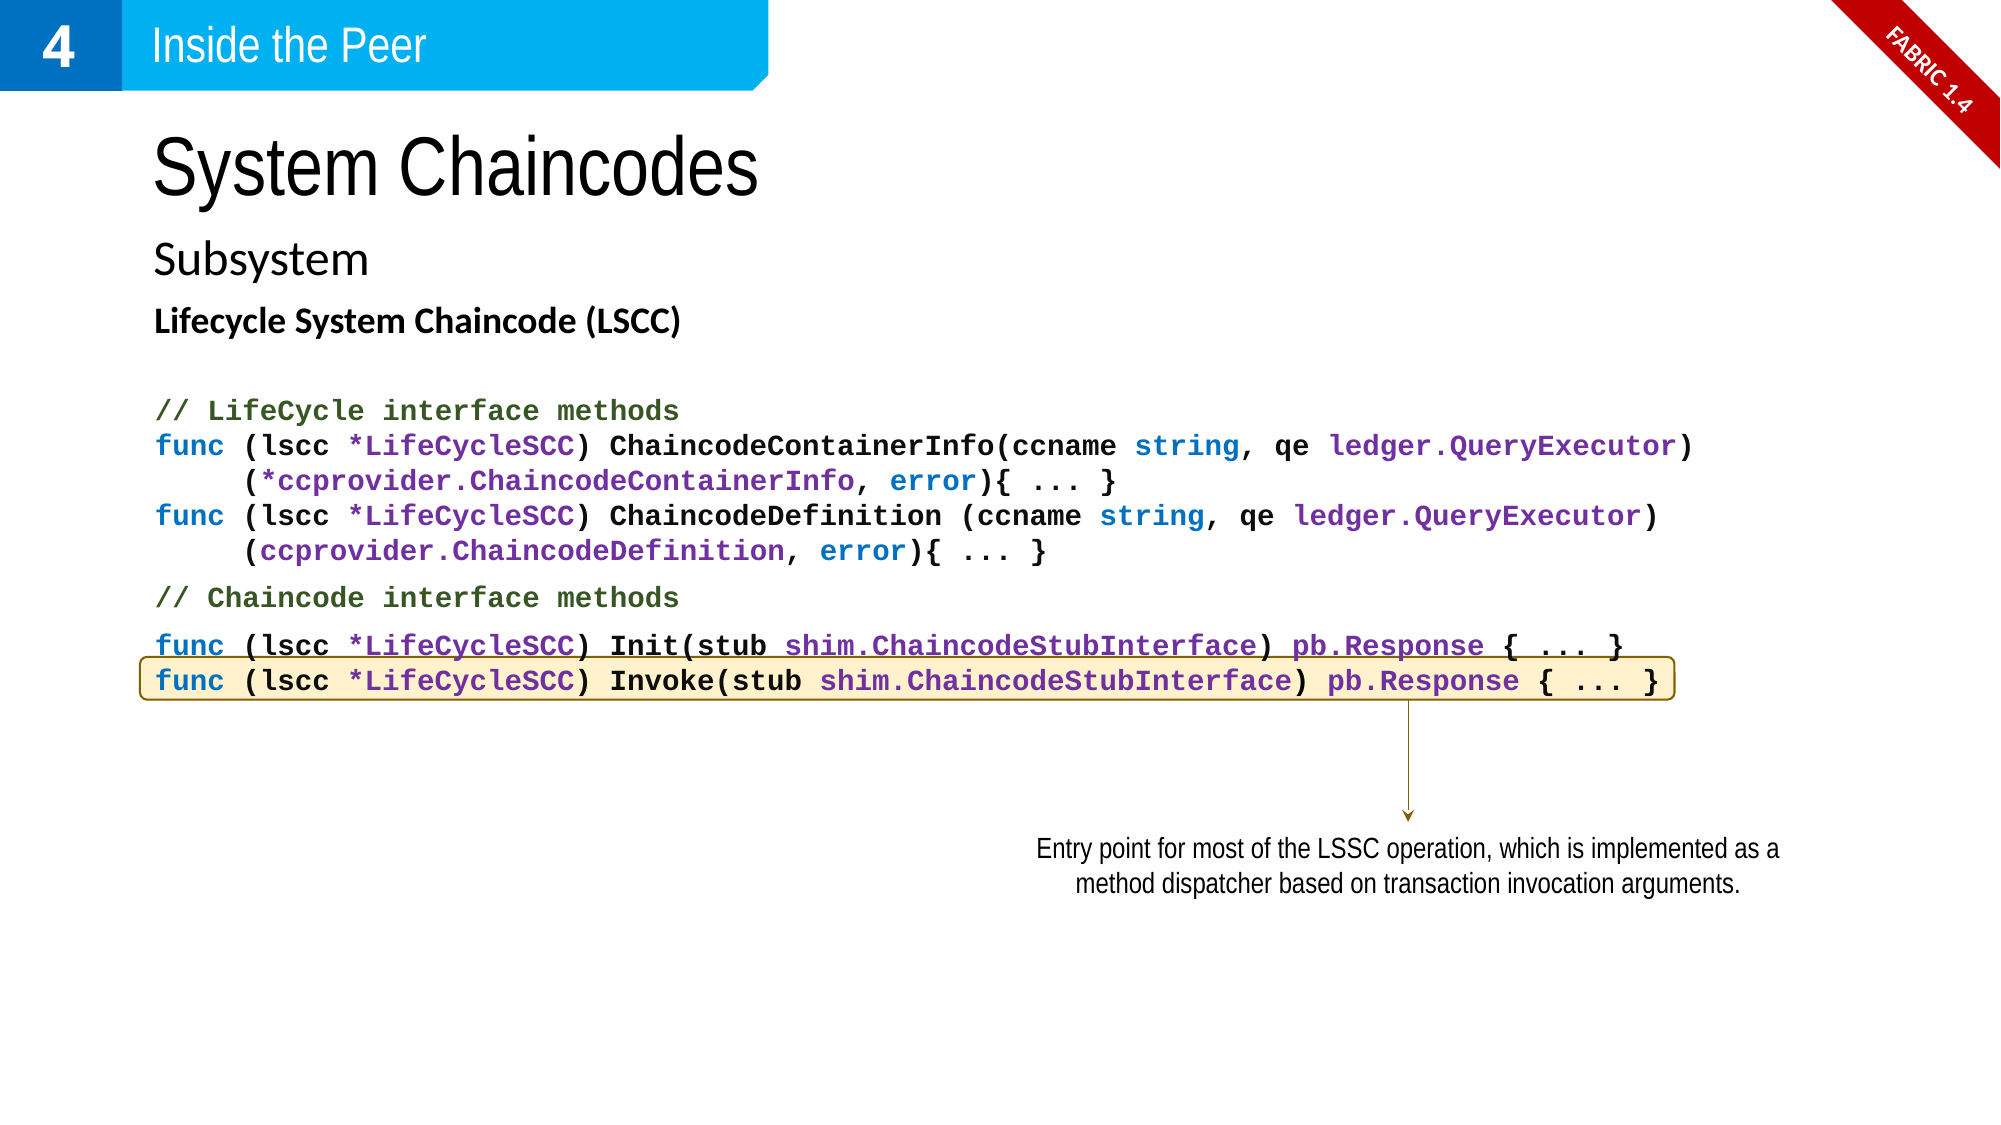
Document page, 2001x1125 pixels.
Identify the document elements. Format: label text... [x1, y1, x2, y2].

title System Chaincodes [137, 59, 1863, 278]
text_box // LifeCycle interface methods func (lscc *LifeCycleSCC) ChaincodeContainerInfo(ccname string, qe ledger.QueryExecutor) (*ccprovider.ChaincodeContainerInfo, error){ ... } func (lscc *LifeCycleSCC) ChaincodeDefinition (ccname string, qe ledger.QueryExecutor) (ccprovider.ChaincodeDefinition, error){ ... } // Chaincode interface methods func (lscc *LifeCycleSCC) Init(stub shim.ChaincodeStubInterface) pb.Response { ... } func (lscc *LifeCycleSCC) Invoke(stub shim.ChaincodeStubInterface) pb.Response { ... } [139, 383, 1963, 704]
text_box FABRIC 1.4 [1831, 0, 2000, 169]
text_box Lifecycle System Chaincode (LSCC) [139, 288, 698, 349]
text_box Subsystem [138, 218, 385, 294]
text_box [0, 0, 768, 91]
text_box Entry point for most of the LSSC operation, which is implemented as a method dispatcher based on transaction invocation arguments. [1007, 821, 1810, 907]
